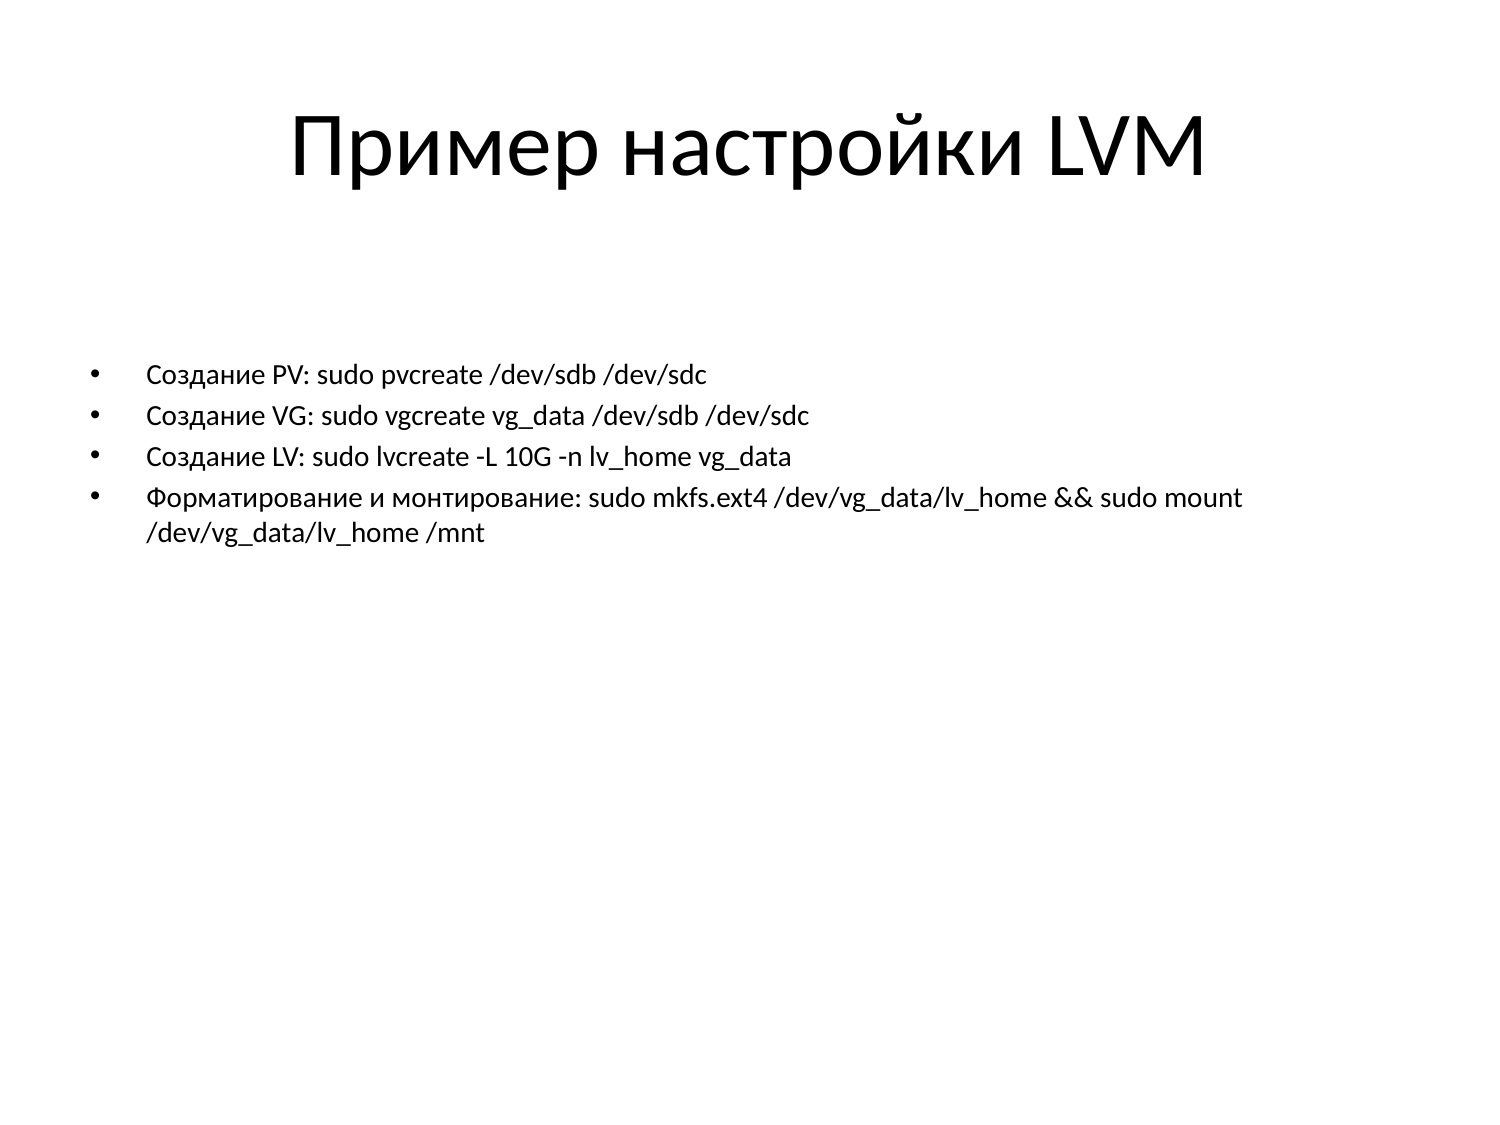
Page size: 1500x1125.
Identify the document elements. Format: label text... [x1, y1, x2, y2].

list Создание PV: sudo pvcreate /dev/sdb /dev/sdc Создание VG: sudo vgcreate vg_data /dev/sdb /dev/sdc Создание LV: sudo lvcreate -L 10G -n lv_home vg_data Форматирование и монтирование: sudo mkfs.ext4 /dev/vg_data/lv_home && sudo mount /dev/vg_data/lv_home /mnt [75, 262, 1425, 1005]
title Пример настройки LVM [75, 45, 1425, 233]
